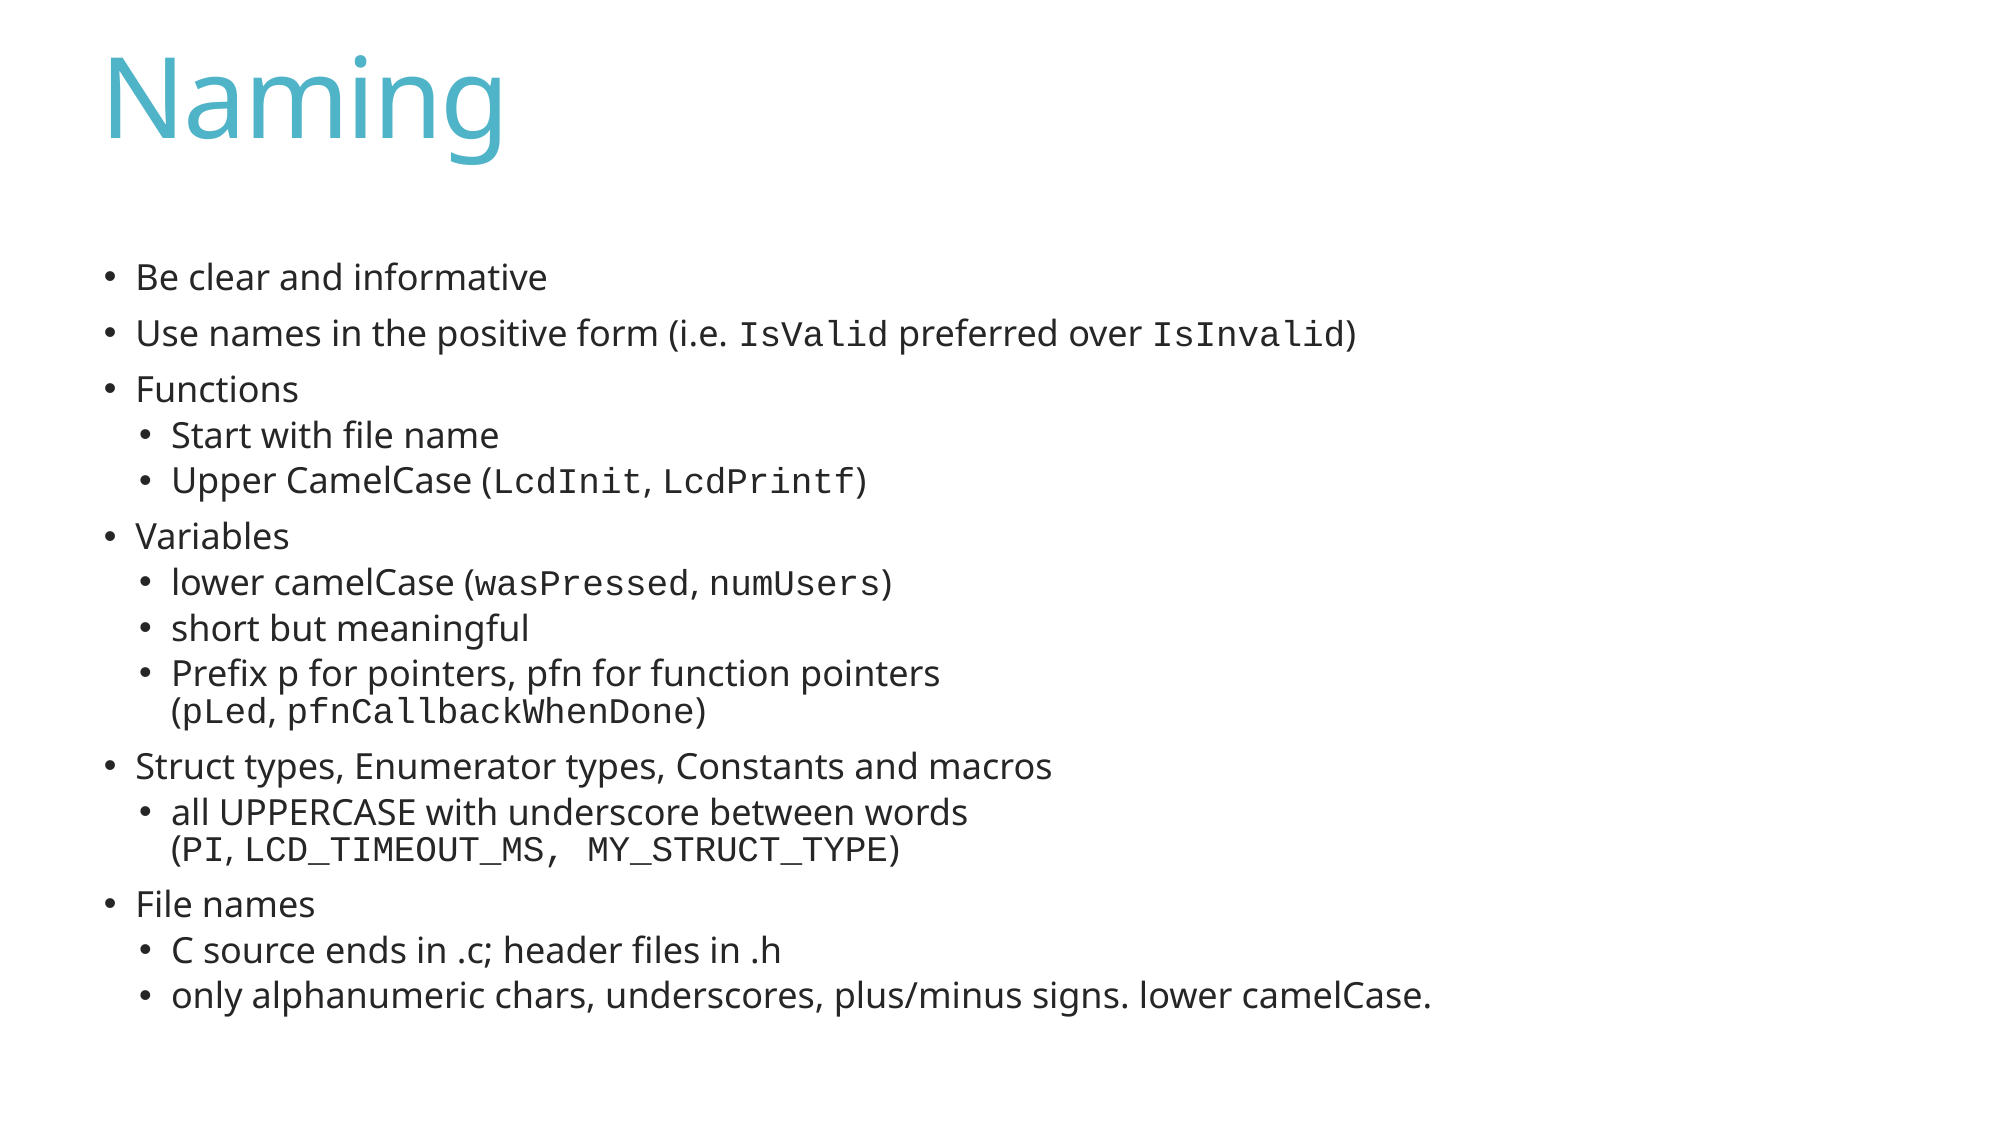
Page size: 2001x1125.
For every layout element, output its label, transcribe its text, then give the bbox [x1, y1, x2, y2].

title Naming [85, 15, 1853, 193]
list Be clear and informative Use names in the positive form (i.e. IsValid preferred over IsInvalid) Functions Start with file name Upper CamelCase (LcdInit, LcdPrintf) Variables lower camelCase (wasPressed, numUsers) short but meaningful Prefix p for pointers, pfn for function pointers (pLed, pfnCallbackWhenDone) Struct types, Enumerator types, Constants and macros all UPPERCASE with underscore between words (PI, LCD_TIMEOUT_MS, MY_STRUCT_TYPE) File names C source ends in .c; header files in .h only alphanumeric chars, underscores, plus/minus signs. lower camelCase. [88, 253, 1853, 1025]
